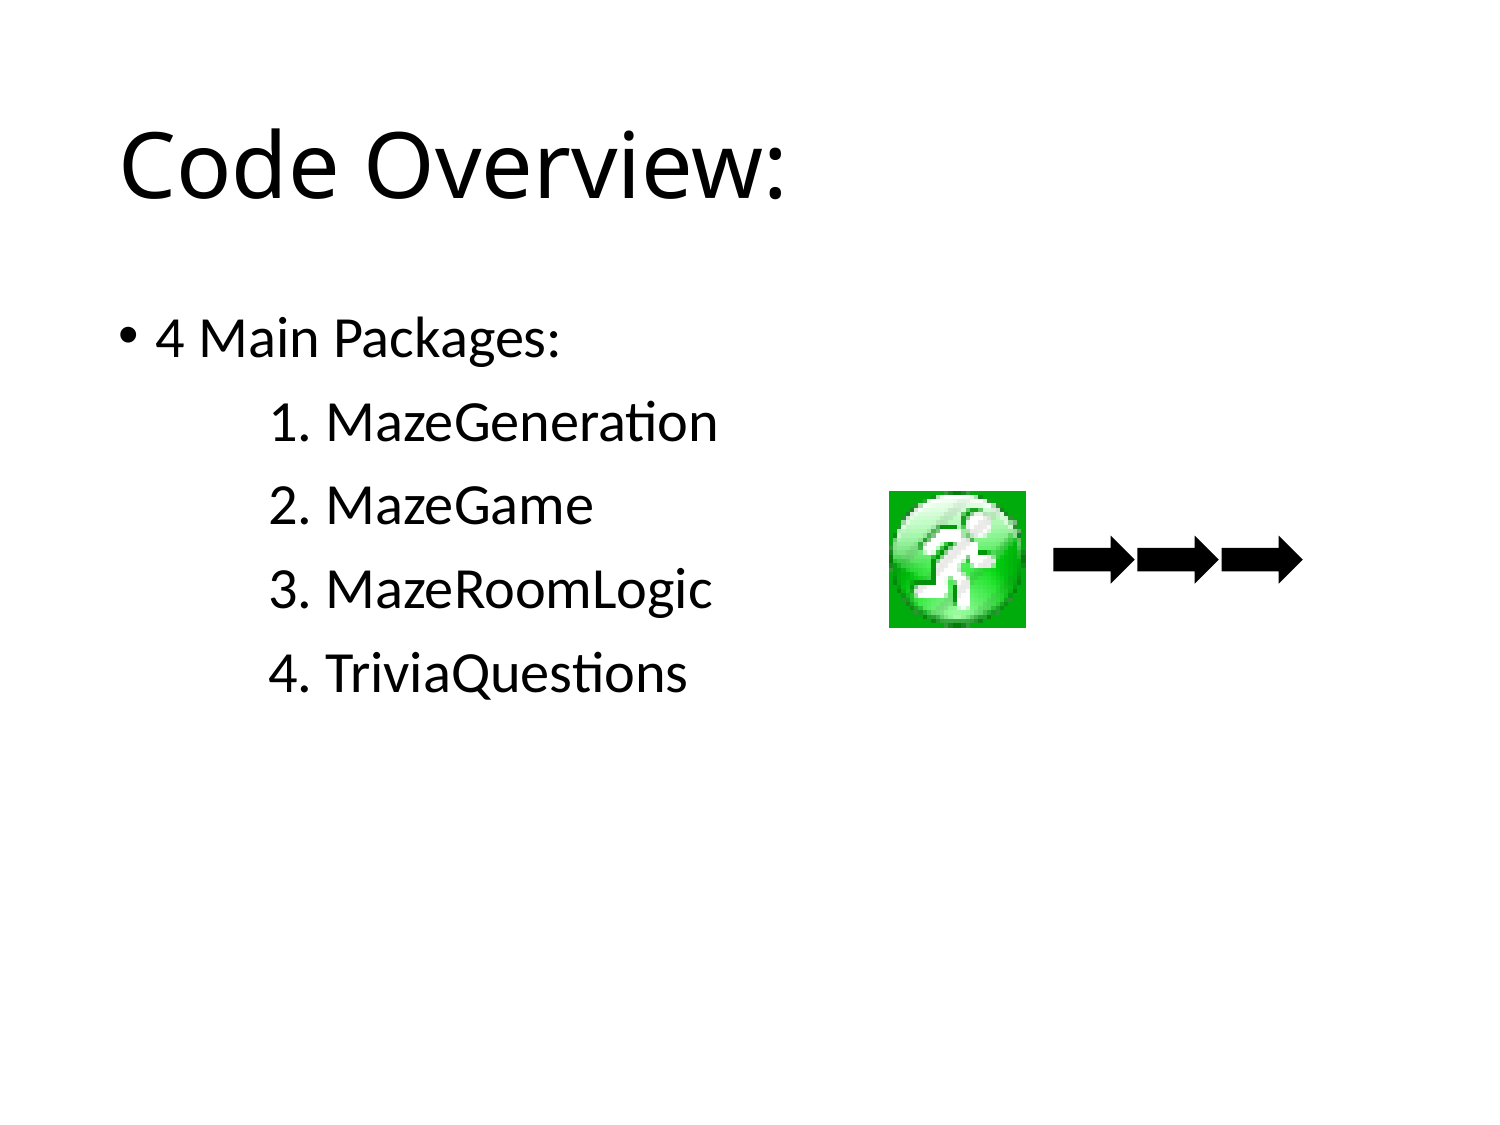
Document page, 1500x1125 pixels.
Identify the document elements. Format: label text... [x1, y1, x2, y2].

list 4 Main Packages: 1. MazeGeneration 2. MazeGame 3. MazeRoomLogic 4. TriviaQuestions [103, 299, 1397, 1014]
title Code Overview: [103, 59, 1397, 278]
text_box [889, 491, 1302, 628]
